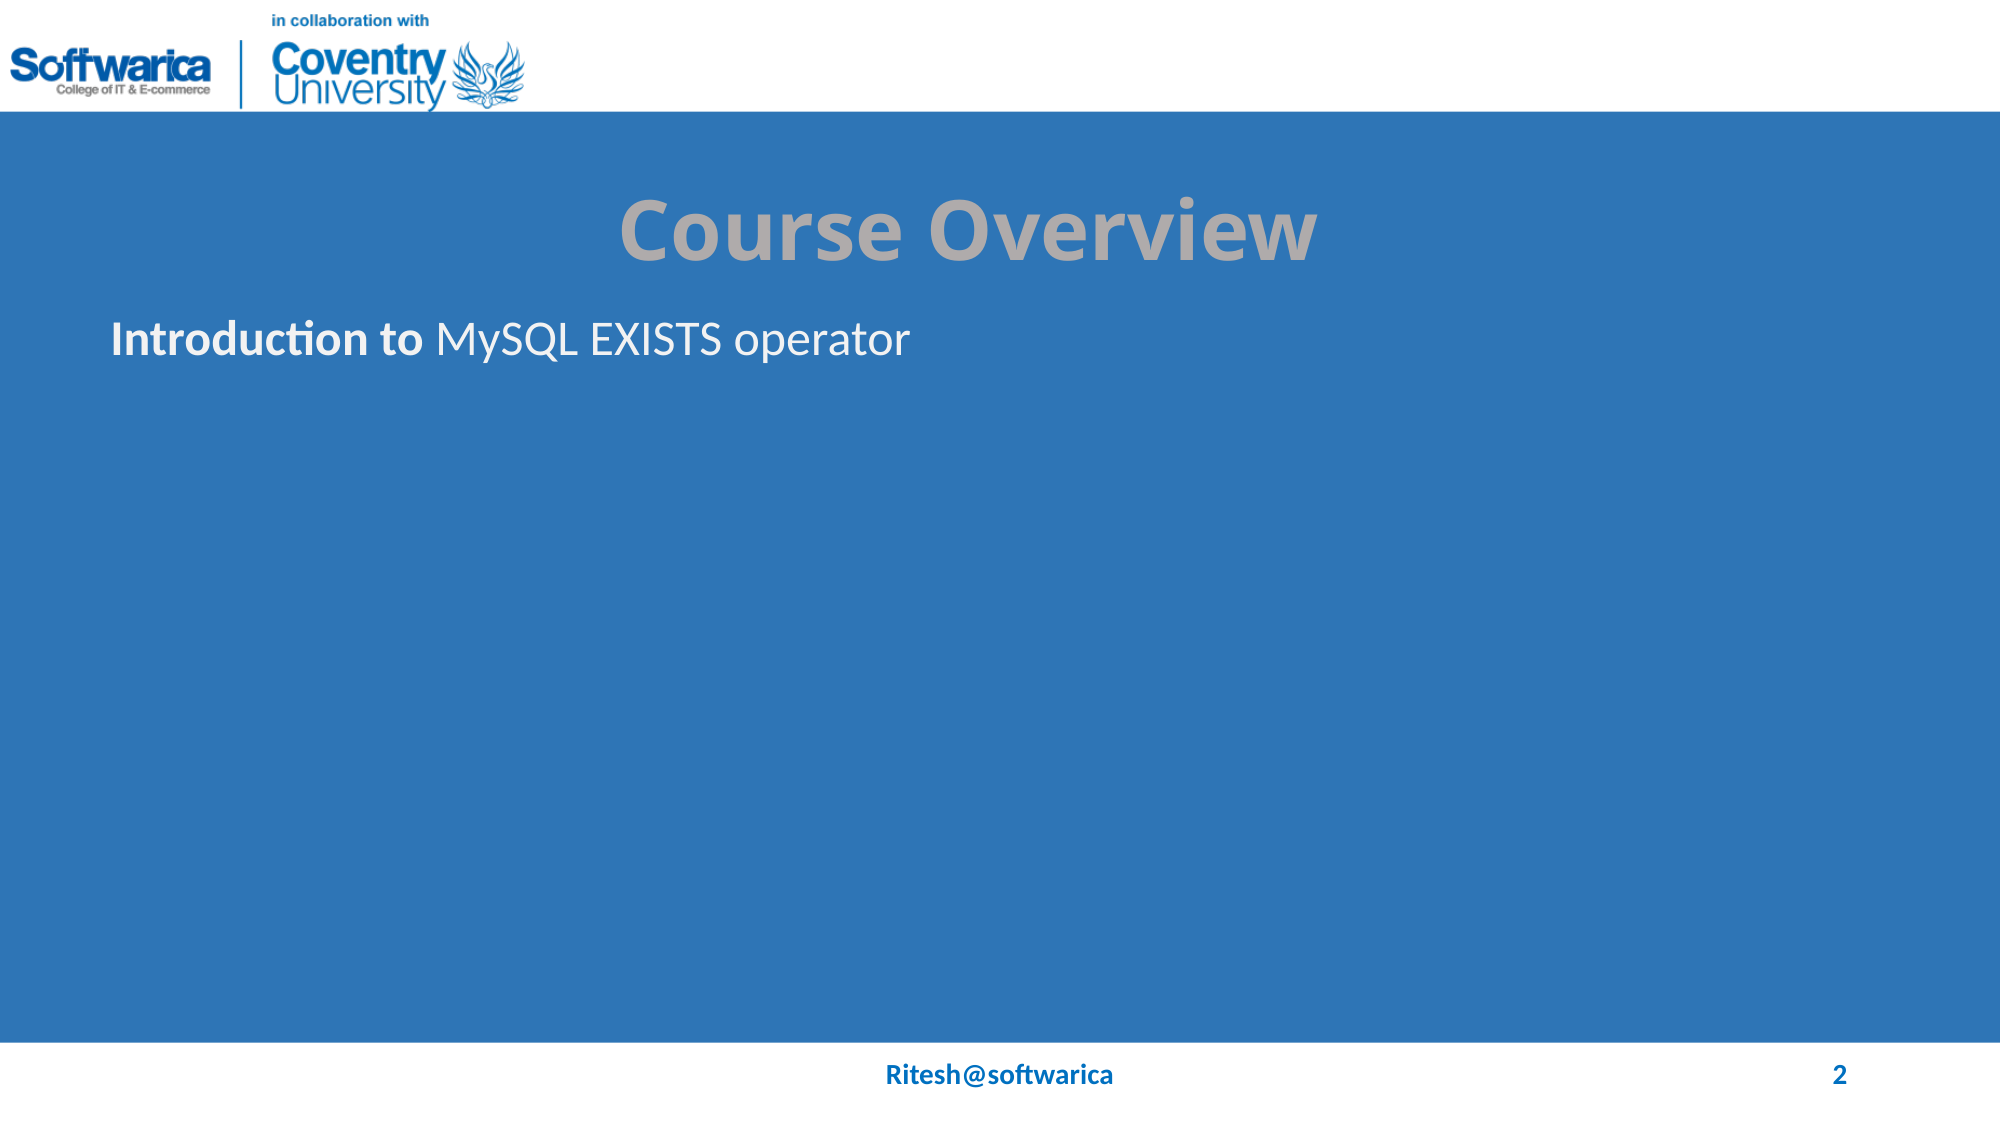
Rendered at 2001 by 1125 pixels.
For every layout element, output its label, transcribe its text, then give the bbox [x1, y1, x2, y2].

subtitle Introduction to MySQL EXISTS operator [95, 304, 1863, 937]
slide_number 2 [1412, 1042, 1863, 1103]
footer Ritesh@softwarica [662, 1042, 1338, 1103]
title Course Overview [84, 136, 1853, 287]
picture [10, 14, 525, 112]
